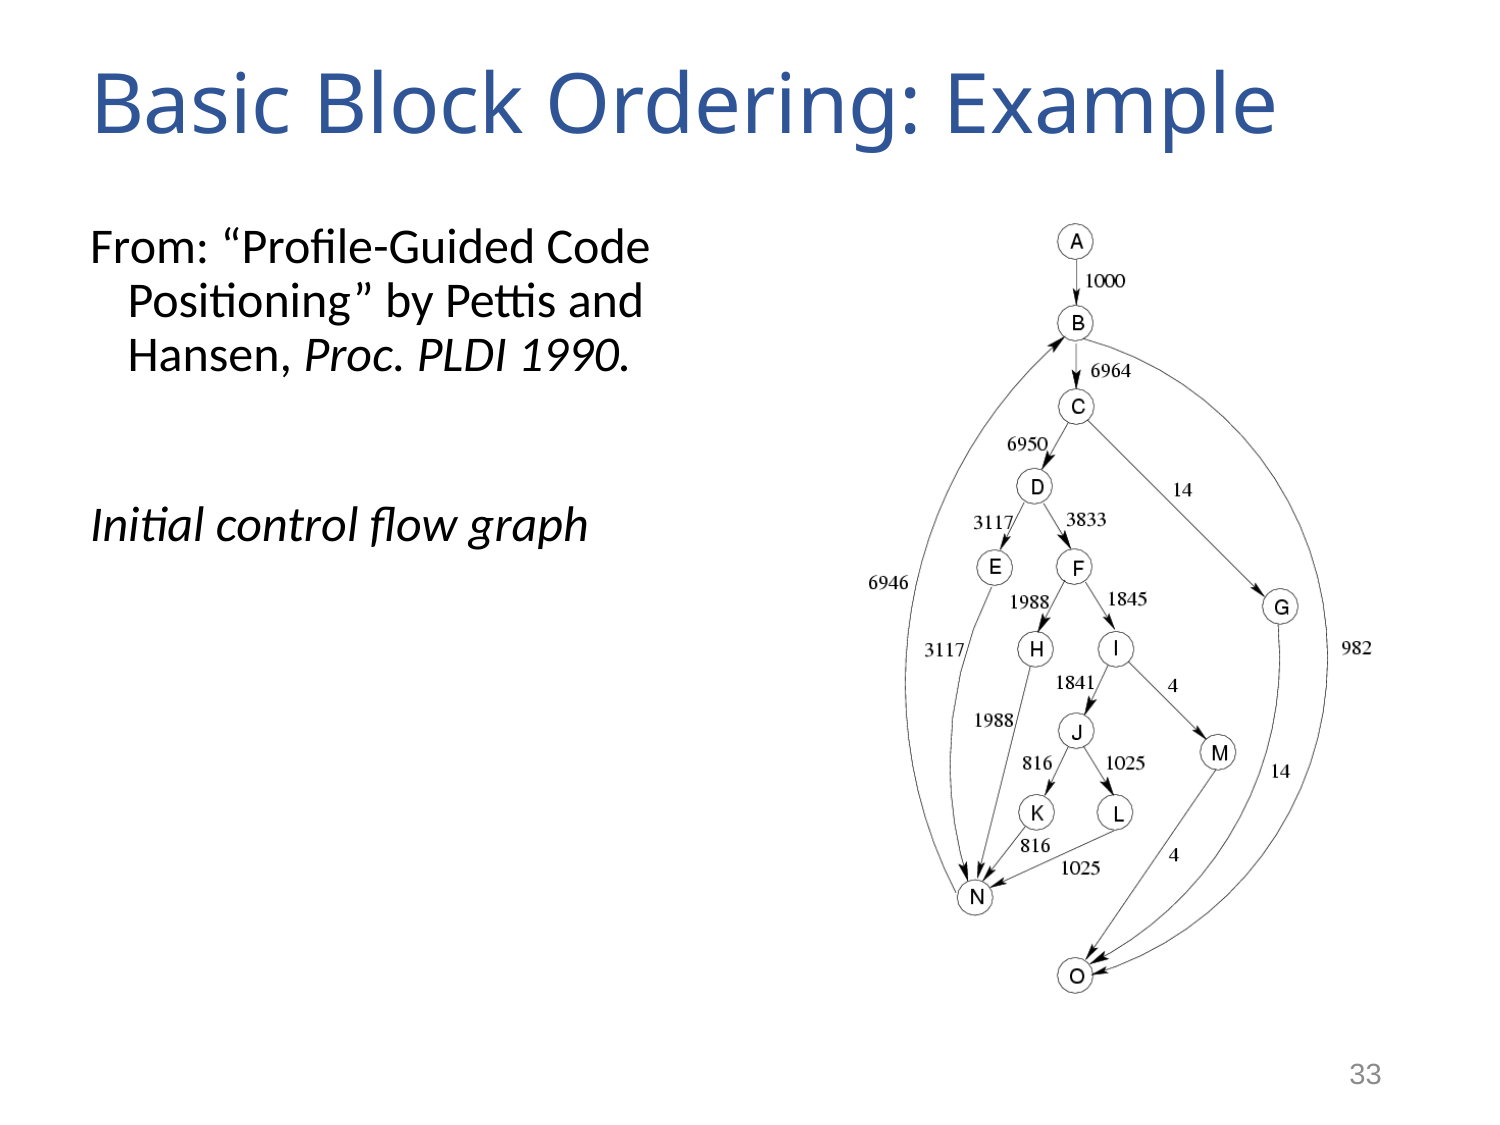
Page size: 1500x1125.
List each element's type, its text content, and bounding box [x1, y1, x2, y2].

slide_number 33 [1059, 1042, 1397, 1103]
list From: “Profile-Guided Code Positioning” by Pettis and Hansen, Proc. PLDI 1990. Initial control flow graph [75, 212, 738, 1005]
picture [862, 212, 1377, 1002]
title Basic Block Ordering: Example [75, 37, 1425, 175]
